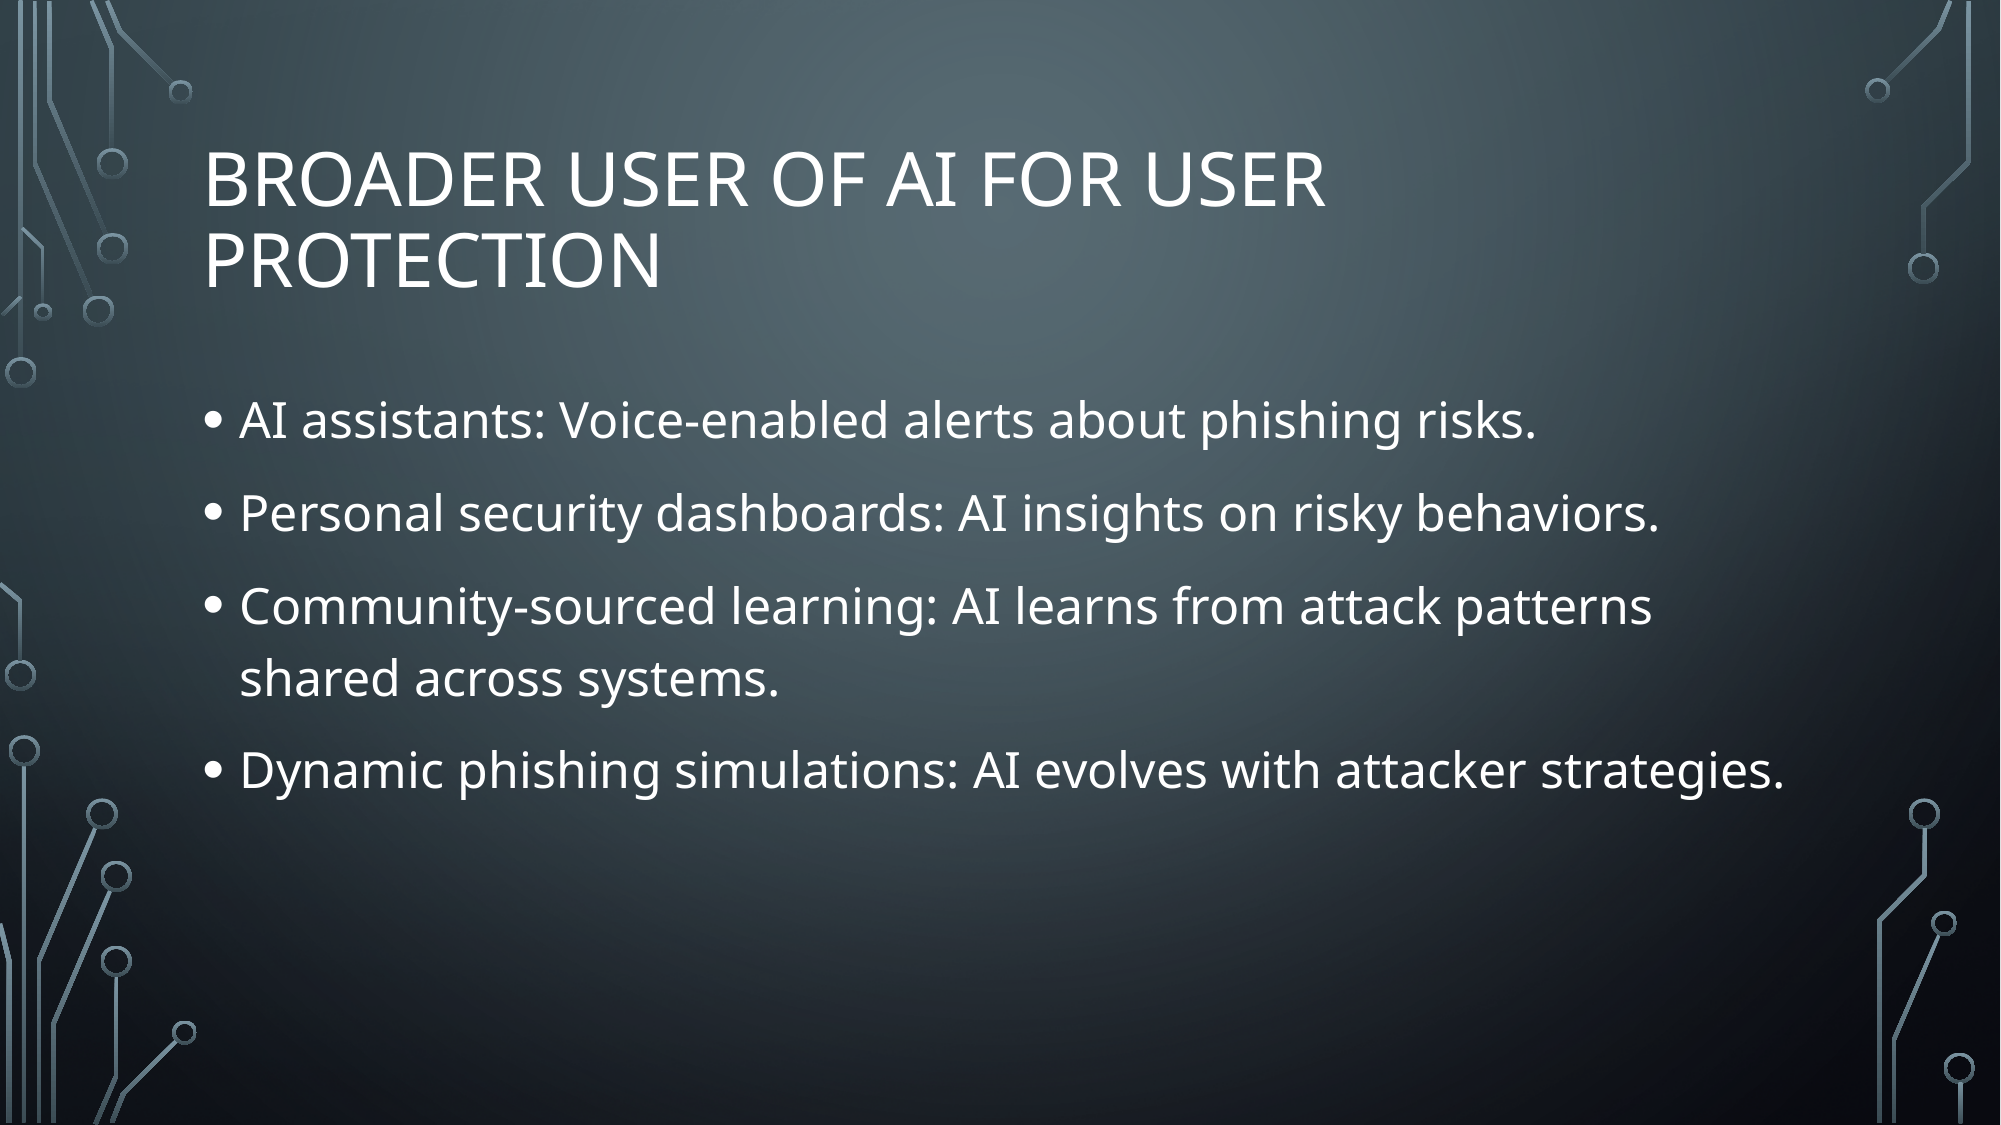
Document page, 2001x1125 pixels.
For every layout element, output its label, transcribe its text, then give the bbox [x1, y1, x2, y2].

title Broader user of ai for user protection [187, 101, 1813, 344]
list AI assistants: Voice-enabled alerts about phishing risks. Personal security dashboards: AI insights on risky behaviors. Community-sourced learning: AI learns from attack patterns shared across systems. Dynamic phishing simulations: AI evolves with attacker strategies. [187, 369, 1813, 950]
